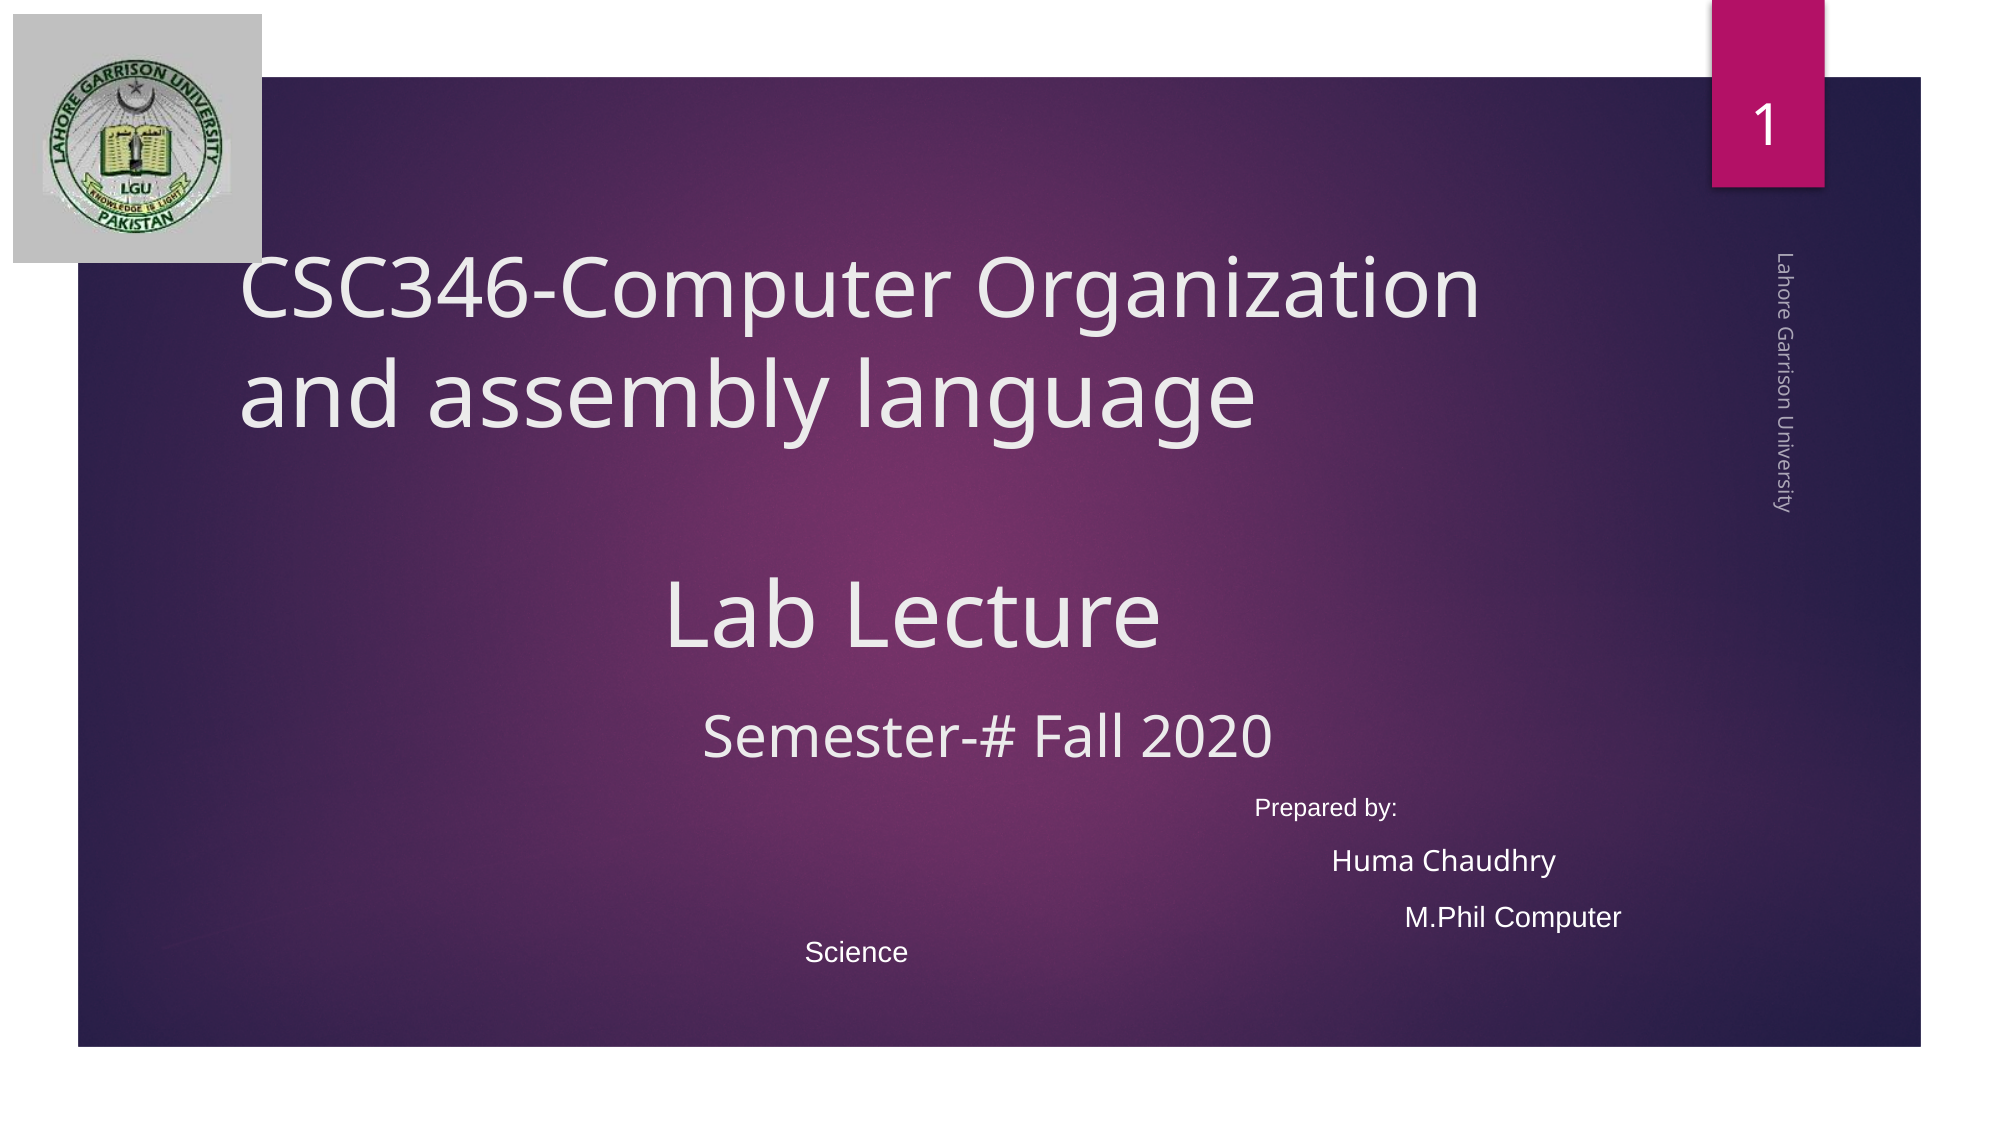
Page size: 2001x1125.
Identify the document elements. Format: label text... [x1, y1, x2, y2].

slide_number 1 [1698, 48, 1836, 175]
subtitle Prepared by: Huma Chaudhry M.Phil Computer Science [189, 783, 1638, 1000]
footer Lahore Garrison University [1760, 237, 1811, 872]
title CSC346-Computer Organization and assembly language Lab Lecture Semester-# Fall 2020 [189, 174, 1638, 783]
picture [13, 14, 263, 264]
